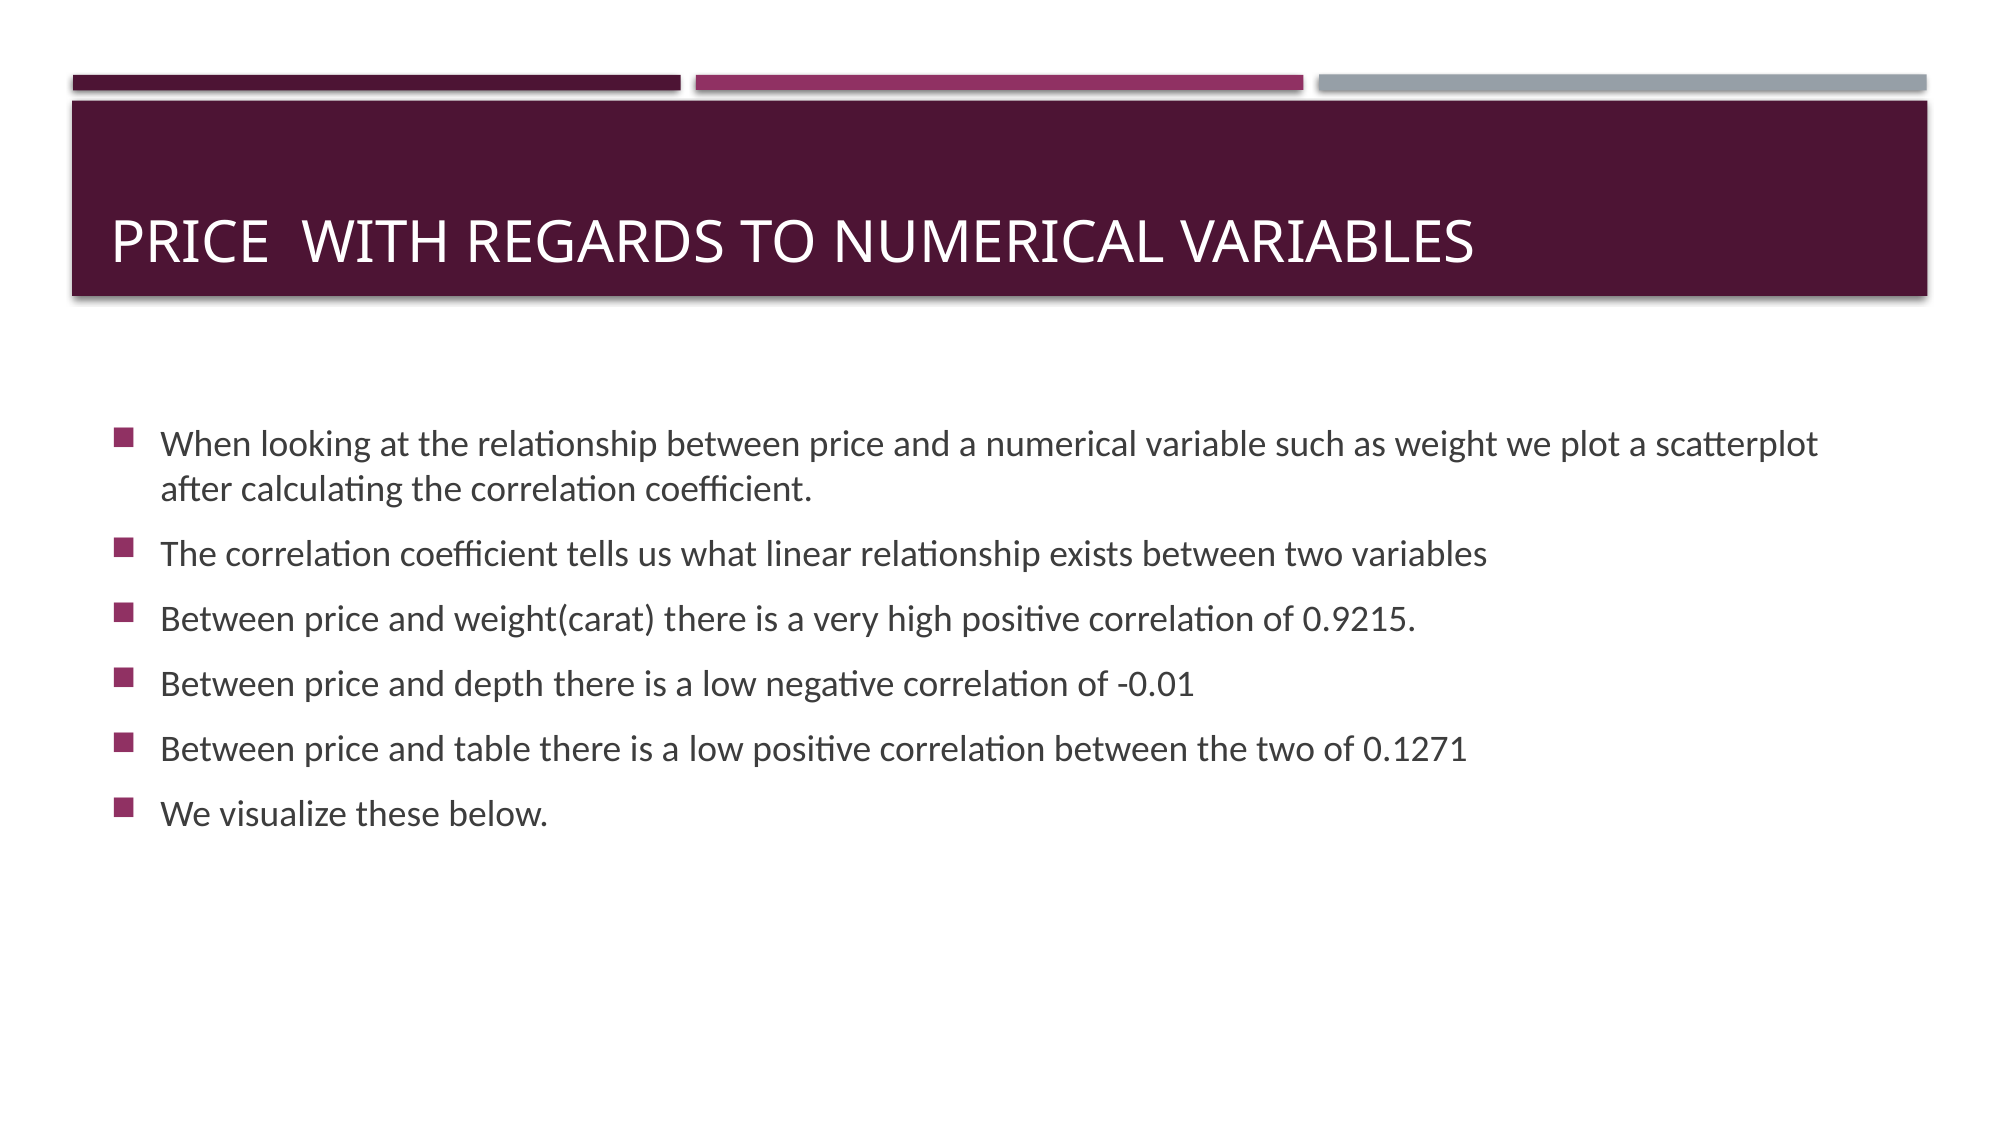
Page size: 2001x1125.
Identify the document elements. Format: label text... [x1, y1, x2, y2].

title Price WITH REGARDS TO NUMERICAL VARIABLES [95, 115, 1905, 282]
list When looking at the relationship between price and a numerical variable such as weight we plot a scatterplot after calculating the correlation coefficient. The correlation coefficient tells us what linear relationship exists between two variables Between price and weight(carat) there is a very high positive correlation of 0.9215. Between price and depth there is a low negative correlation of -0.01 Between price and table there is a low positive correlation between the two of 0.1271 We visualize these below. [95, 357, 1905, 962]
